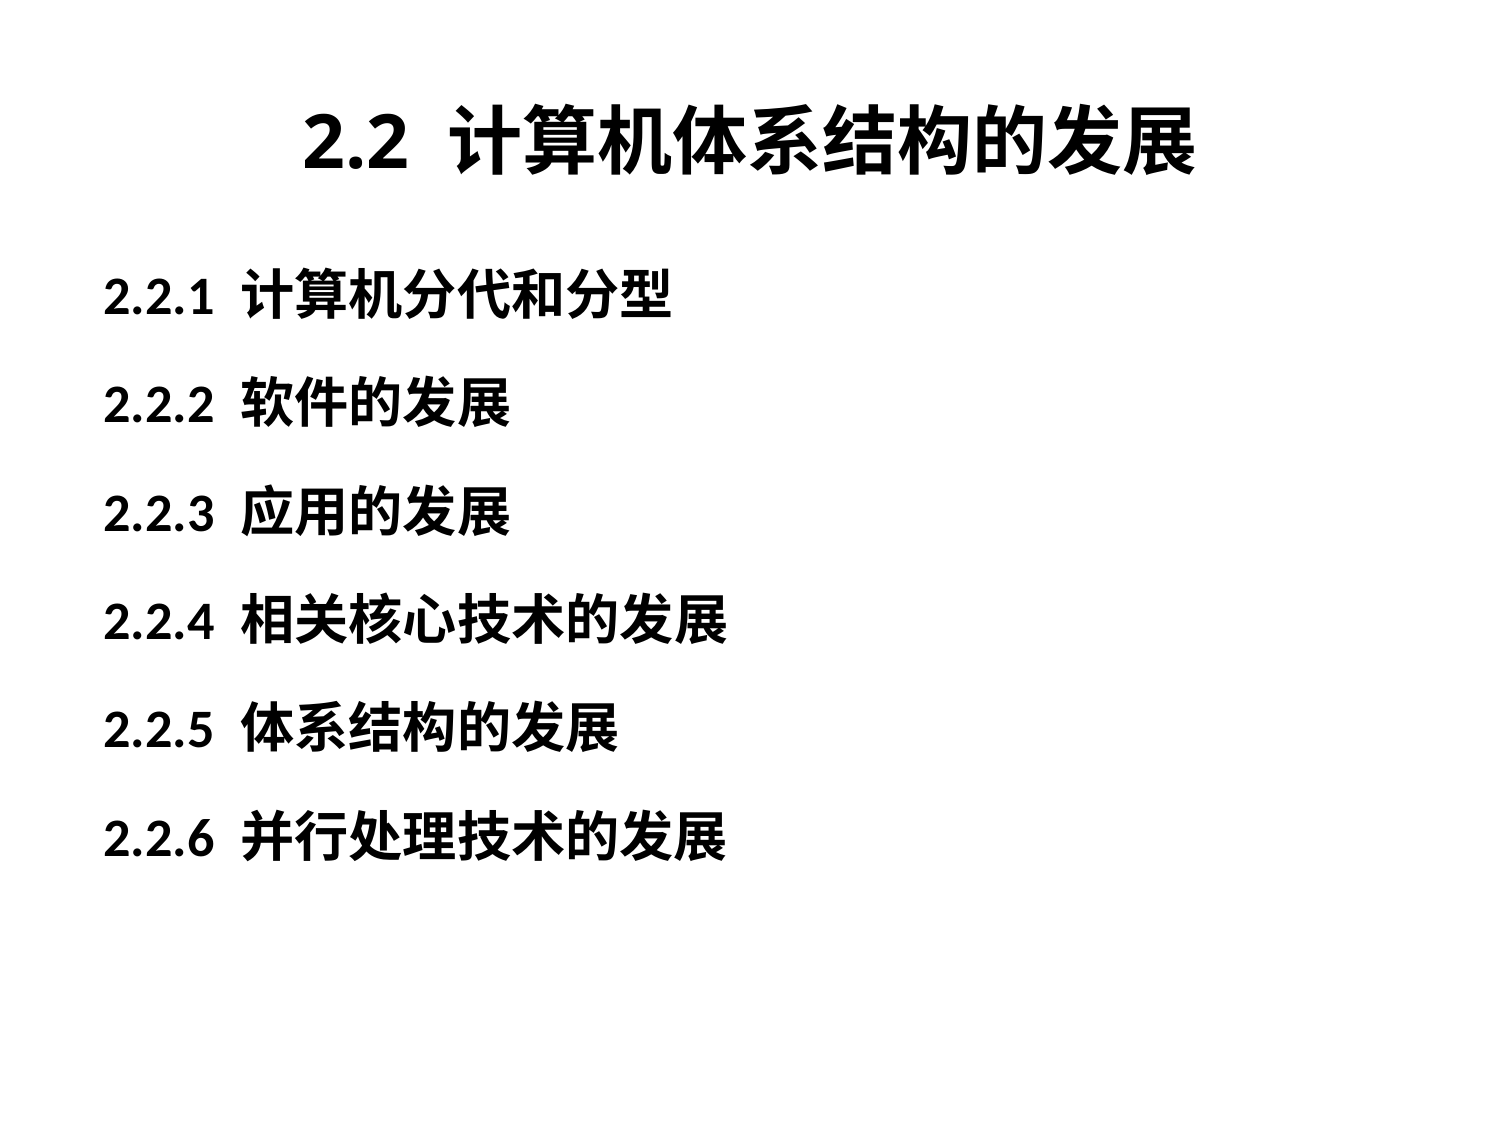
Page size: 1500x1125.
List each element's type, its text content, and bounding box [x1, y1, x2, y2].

list 2.2.1 计算机分代和分型 2.2.2 软件的发展 2.2.3 应用的发展 2.2.4 相关核心技术的发展 2.2.5 体系结构的发展 2.2.6 并行处理技术的发展 [88, 219, 1401, 1026]
title 2.2 计算机体系结构的发展 [75, 45, 1425, 233]
